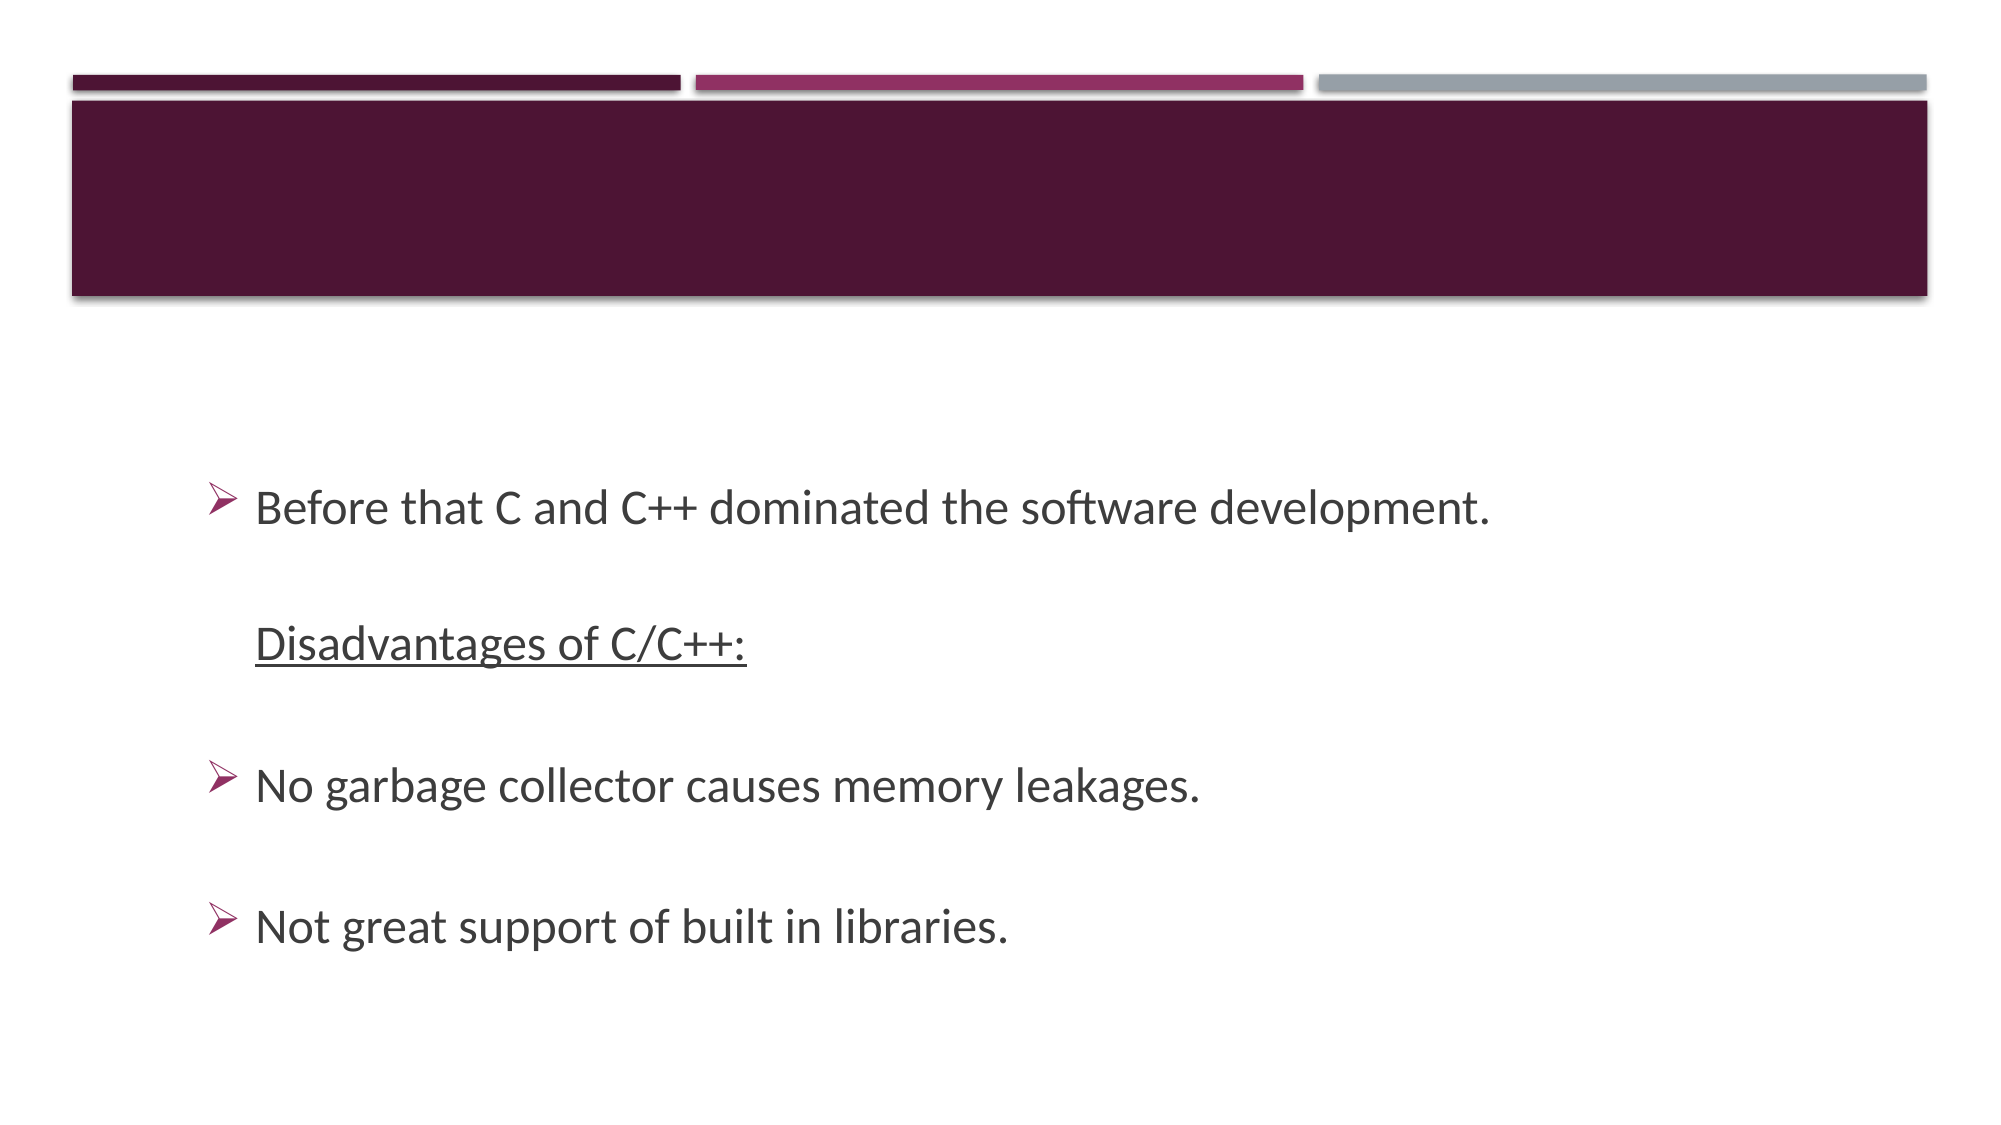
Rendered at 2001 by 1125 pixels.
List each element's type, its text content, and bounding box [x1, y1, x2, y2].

list Before that C and C++ dominated the software development. Disadvantages of C/C++: No garbage collector causes memory leakages. Not great support of built in libraries. [190, 378, 1853, 1006]
